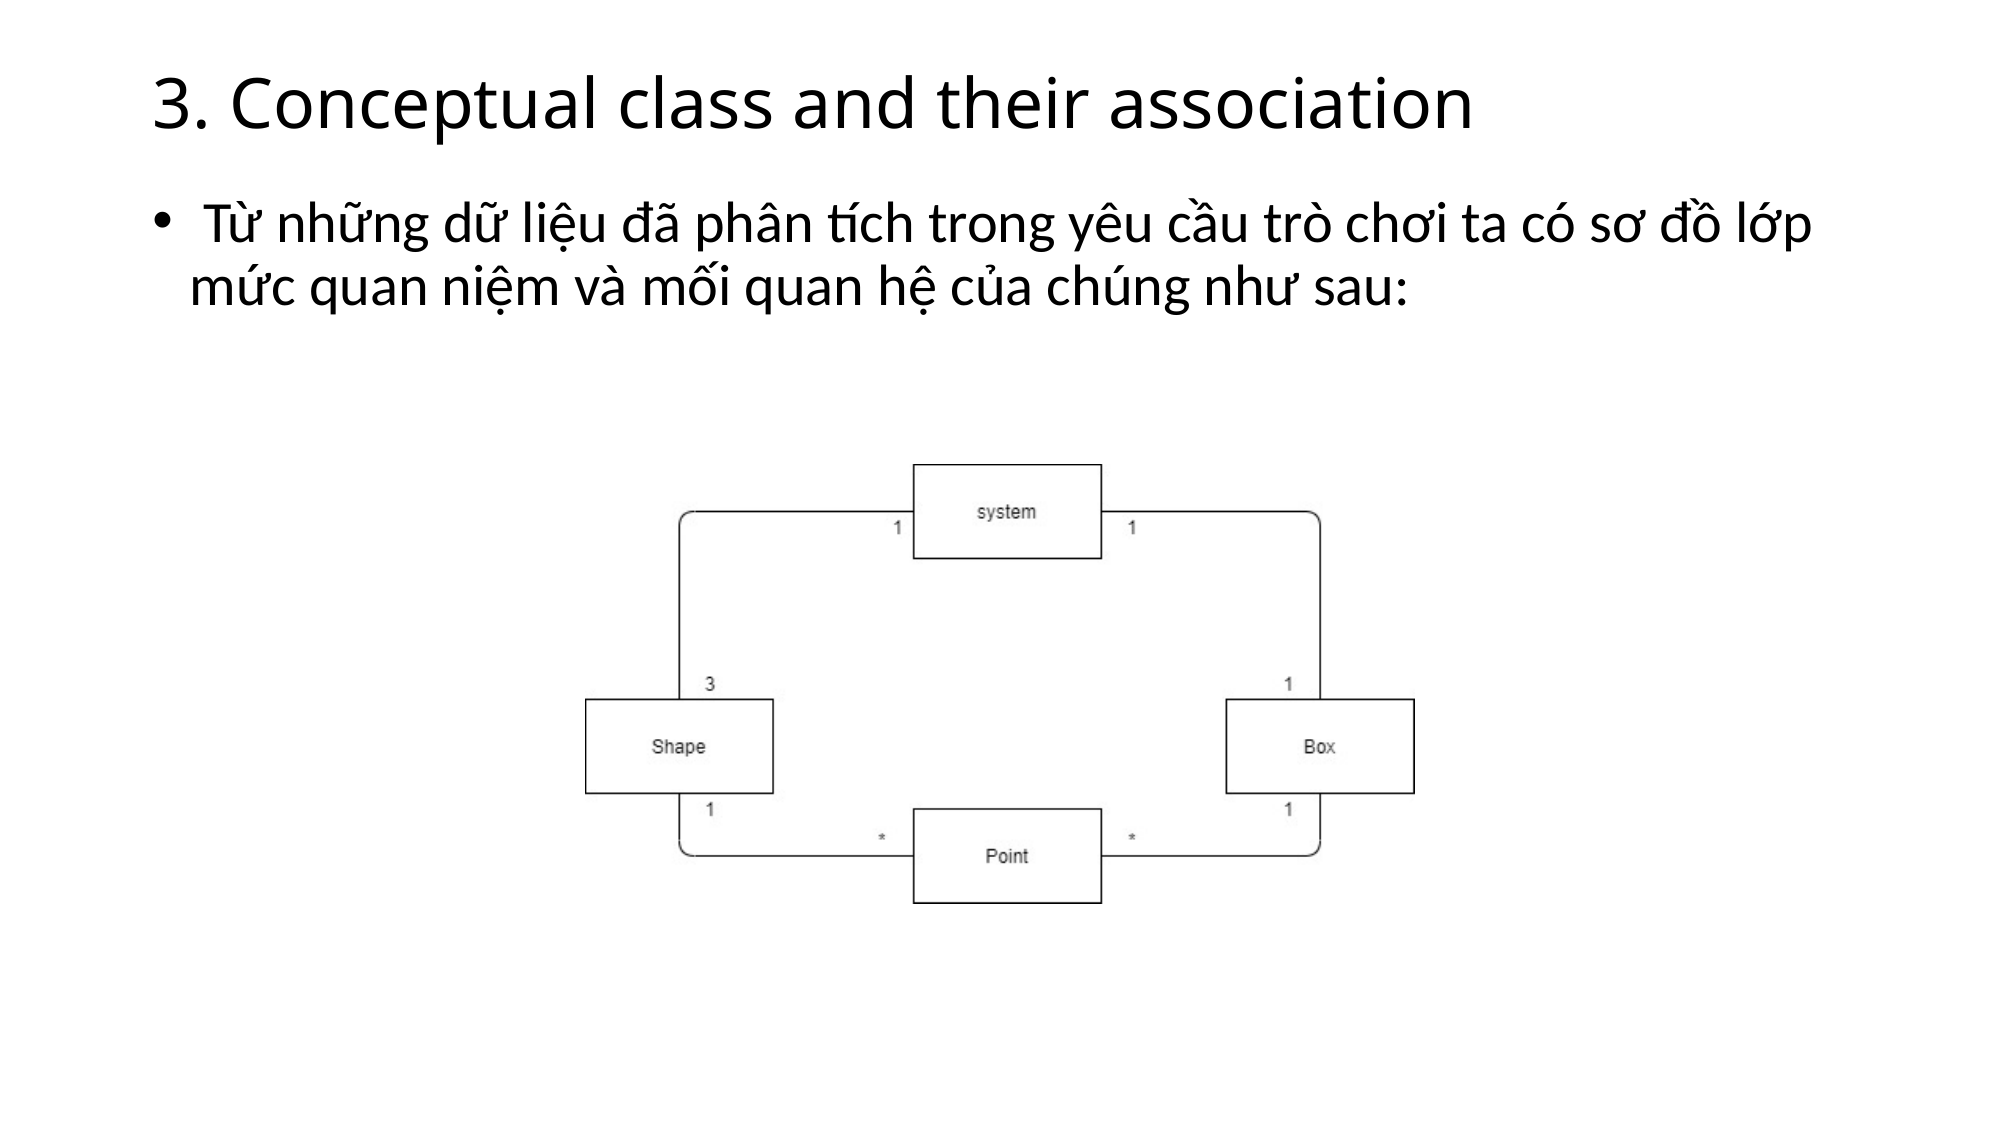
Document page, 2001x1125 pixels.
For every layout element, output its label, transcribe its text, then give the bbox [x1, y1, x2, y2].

title 3. Conceptual class and their association [137, 59, 1863, 184]
picture [585, 464, 1415, 904]
list Từ những dữ liệu đã phân tích trong yêu cầu trò chơi ta có sơ đồ lớp mức quan niệm và mối quan hệ của chúng như sau: [137, 184, 1863, 341]
